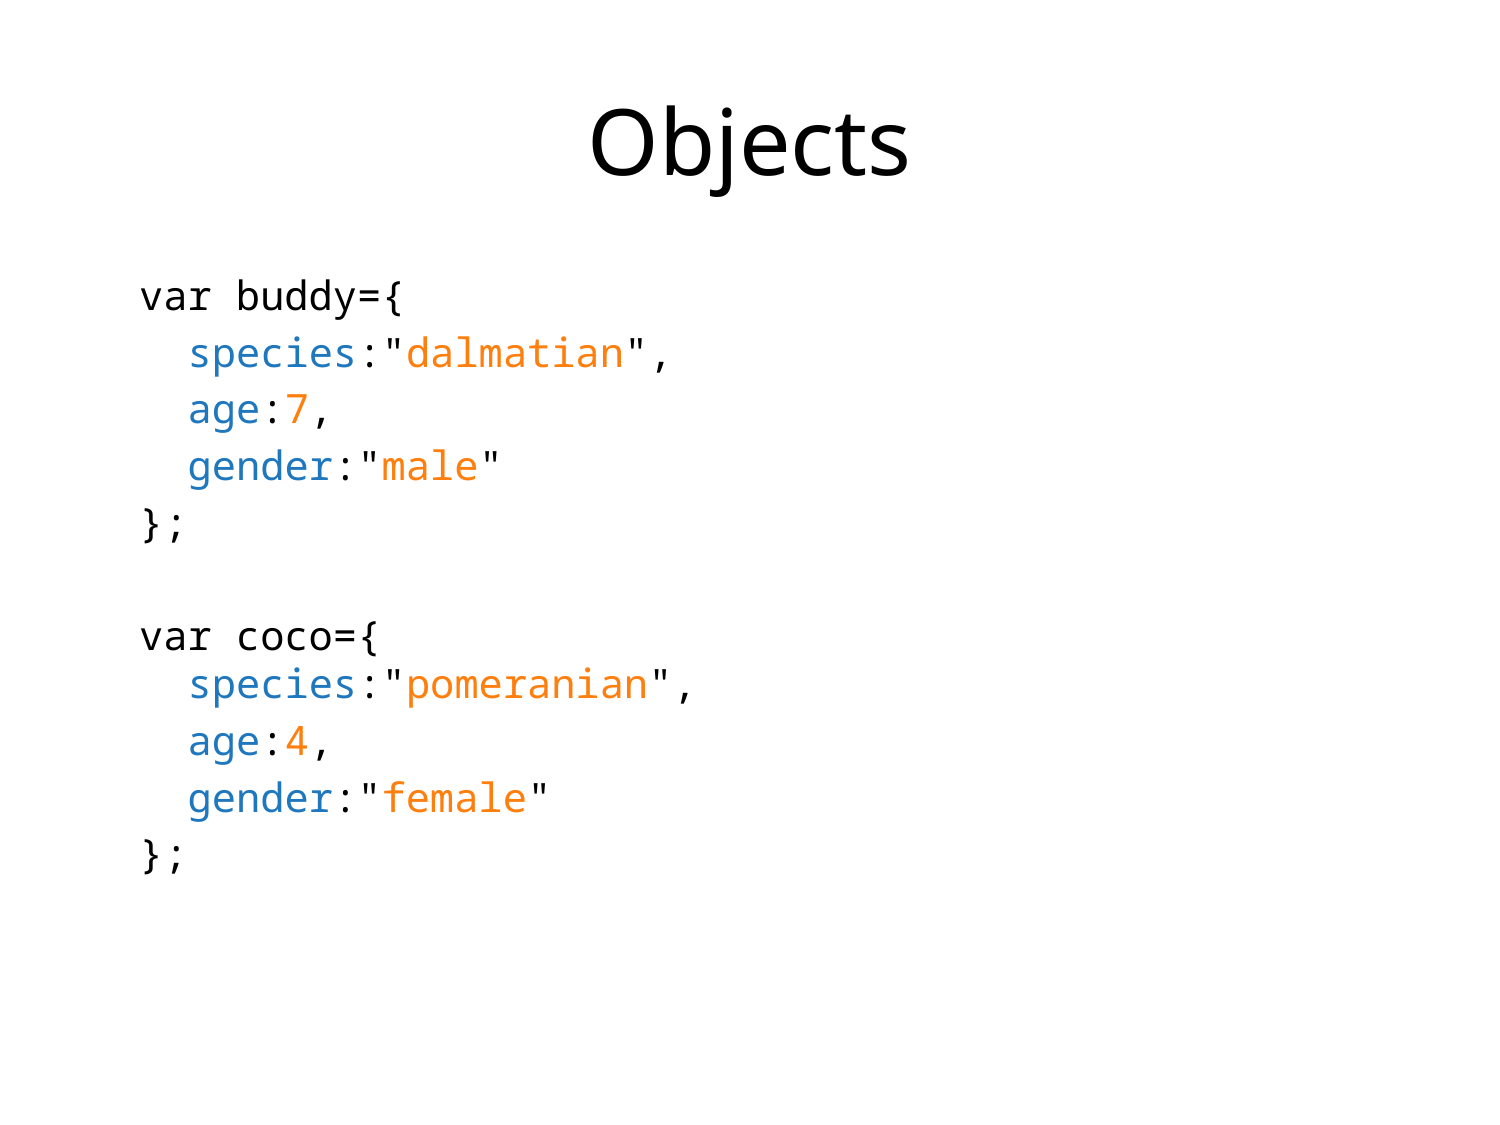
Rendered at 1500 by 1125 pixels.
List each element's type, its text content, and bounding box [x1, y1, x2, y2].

title Objects [75, 45, 1425, 233]
list var buddy={ species:"dalmatian", age:7, gender:"male" }; var coco={ species:"pomeranian", age:4, gender:"female" }; [75, 262, 1425, 1005]
